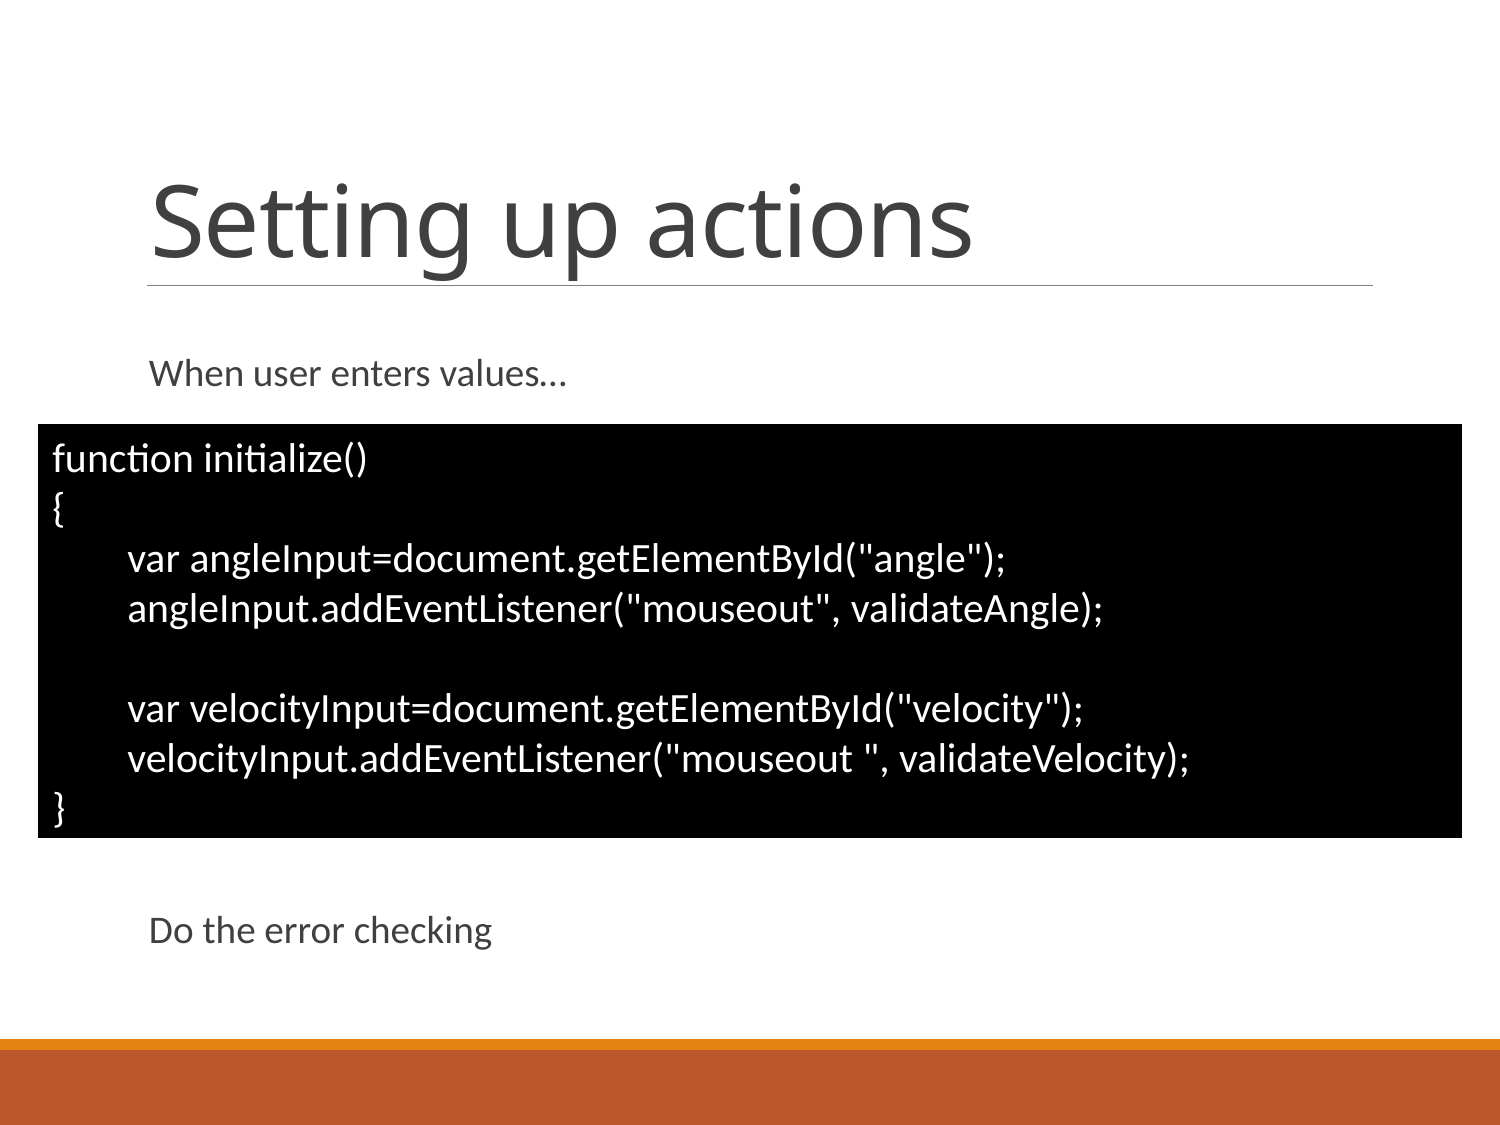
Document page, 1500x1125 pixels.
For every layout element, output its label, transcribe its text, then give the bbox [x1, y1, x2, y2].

text_box function initialize() { var angleInput=document.getElementById("angle"); angleInput.addEventListener("mouseout", validateAngle); var velocityInput=document.getElementById("velocity"); velocityInput.addEventListener("mouseout ", validateVelocity); } [37, 423, 1463, 839]
title Setting up actions [135, 47, 1373, 285]
list When user enters values… Do the error checking [135, 839, 1373, 963]
list When user enters values… Do the error checking [135, 302, 1373, 423]
